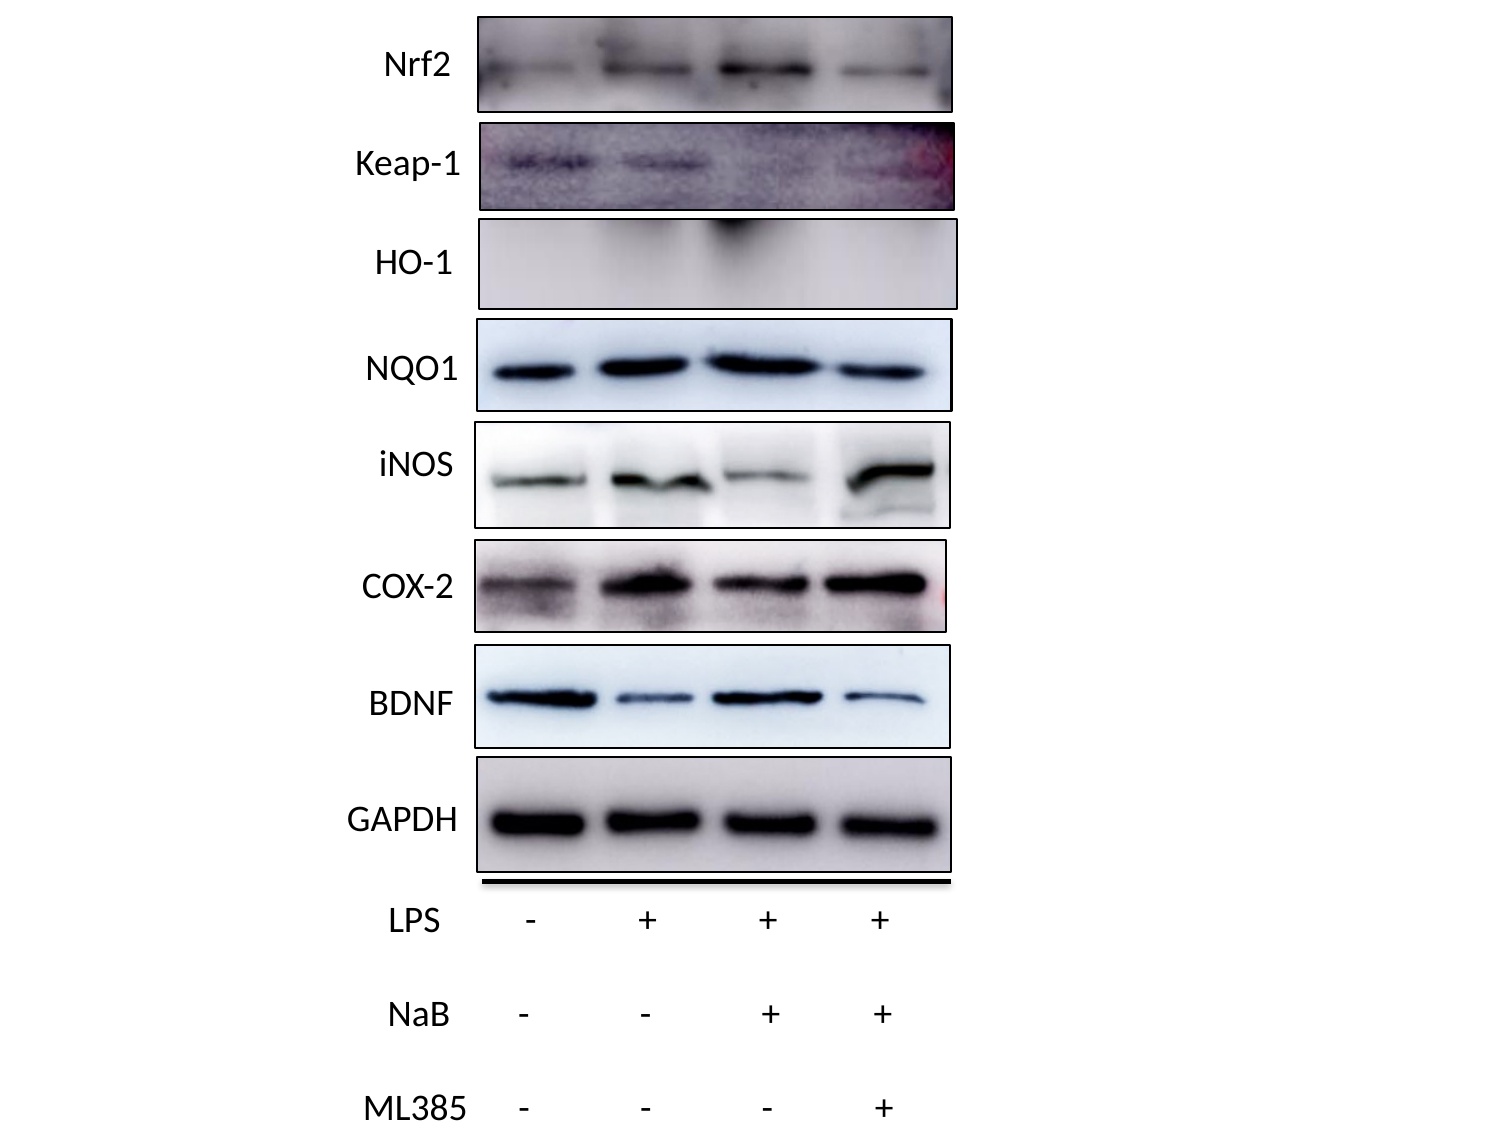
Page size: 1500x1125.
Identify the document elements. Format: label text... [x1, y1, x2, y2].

picture [477, 319, 951, 411]
picture [476, 540, 946, 632]
text_box iNOS [363, 431, 469, 491]
picture [475, 645, 949, 748]
picture [480, 123, 954, 209]
text_box Keap-1 [340, 130, 475, 191]
text_box GAPDH [332, 787, 472, 847]
text_box Nrf2 [368, 31, 467, 92]
picture [478, 18, 952, 111]
text_box COX-2 [347, 554, 469, 614]
picture [475, 422, 949, 528]
text_box ML385 - - - + [348, 1075, 910, 1125]
picture [477, 757, 951, 872]
text_box HO-1 [360, 229, 469, 290]
picture [479, 219, 957, 308]
text_box NaB - - + + [372, 981, 909, 1042]
text_box NQO1 [350, 335, 472, 396]
text_box LPS - + + + [373, 887, 906, 948]
text_box BDNF [353, 670, 469, 731]
